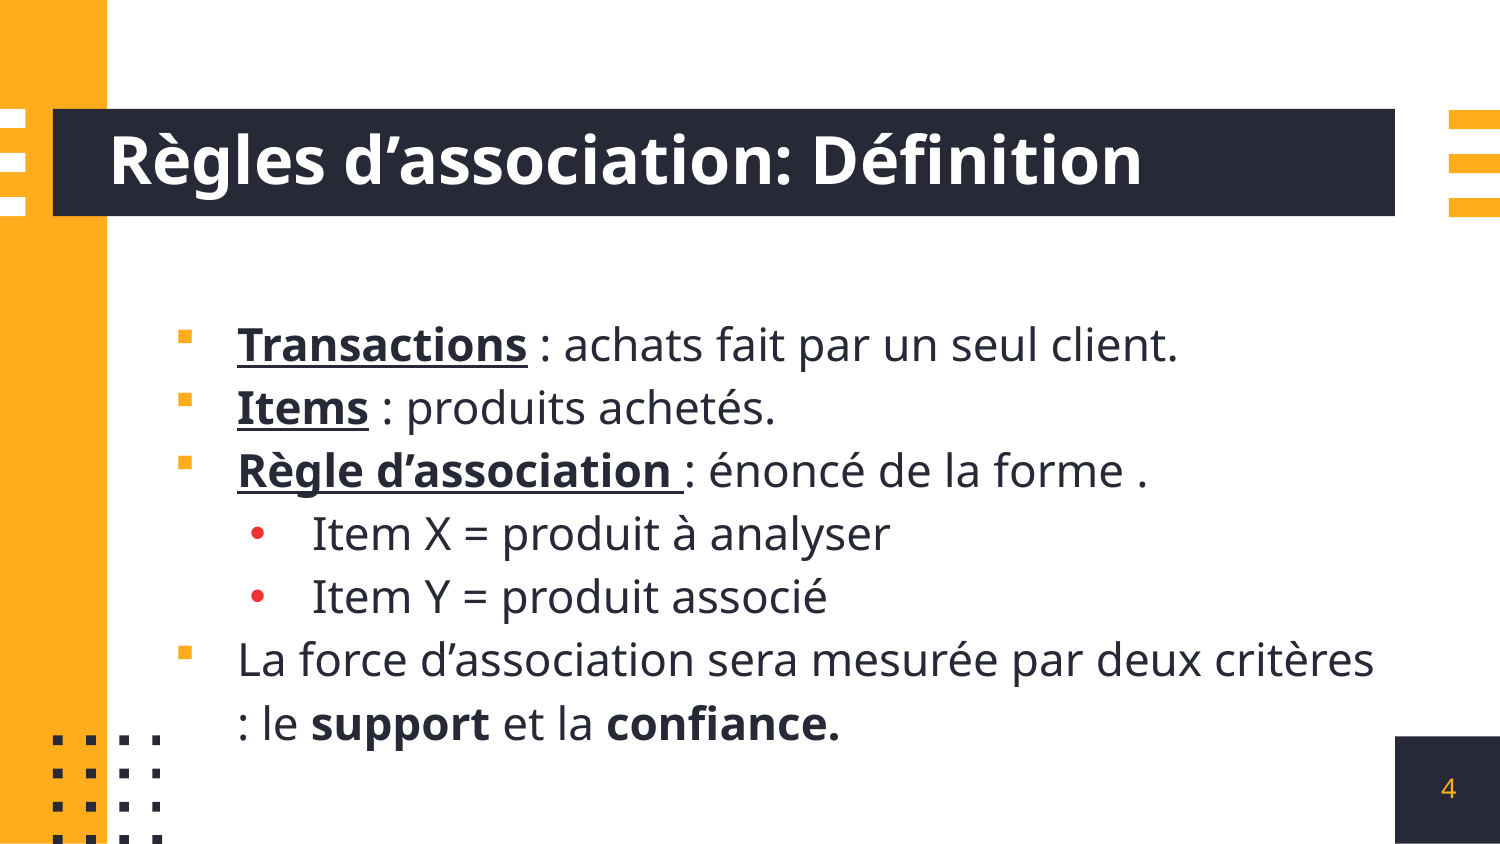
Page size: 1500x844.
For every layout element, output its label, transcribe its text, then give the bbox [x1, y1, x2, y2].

slide_number 4 [1395, 736, 1500, 844]
title Règles d’association: Définition [108, 108, 1396, 217]
